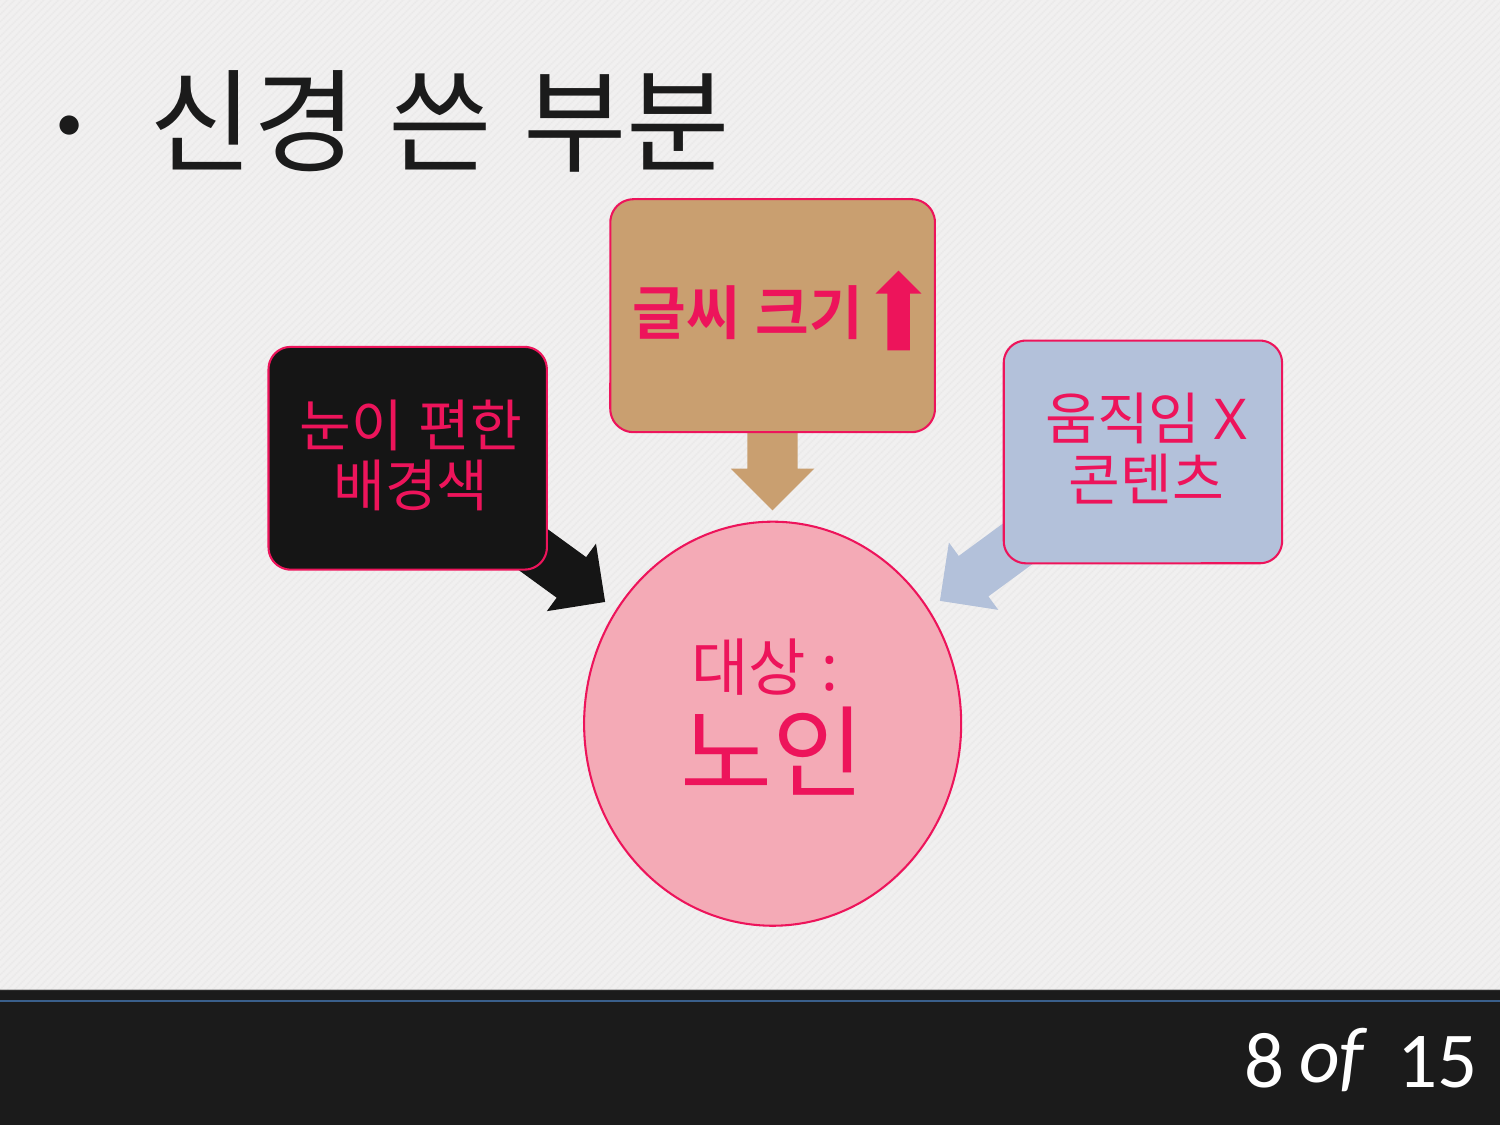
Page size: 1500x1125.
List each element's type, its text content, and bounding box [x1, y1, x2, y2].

text_box · 신경 쓴 부분 [37, 21, 1143, 199]
text_box of [1284, 996, 1392, 1107]
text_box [229, 229, 1316, 896]
text_box 15 [1382, 1001, 1496, 1112]
text_box [0, 1000, 1500, 1125]
picture [0, 0, 1500, 1000]
text_box 8 [1229, 1000, 1294, 1111]
